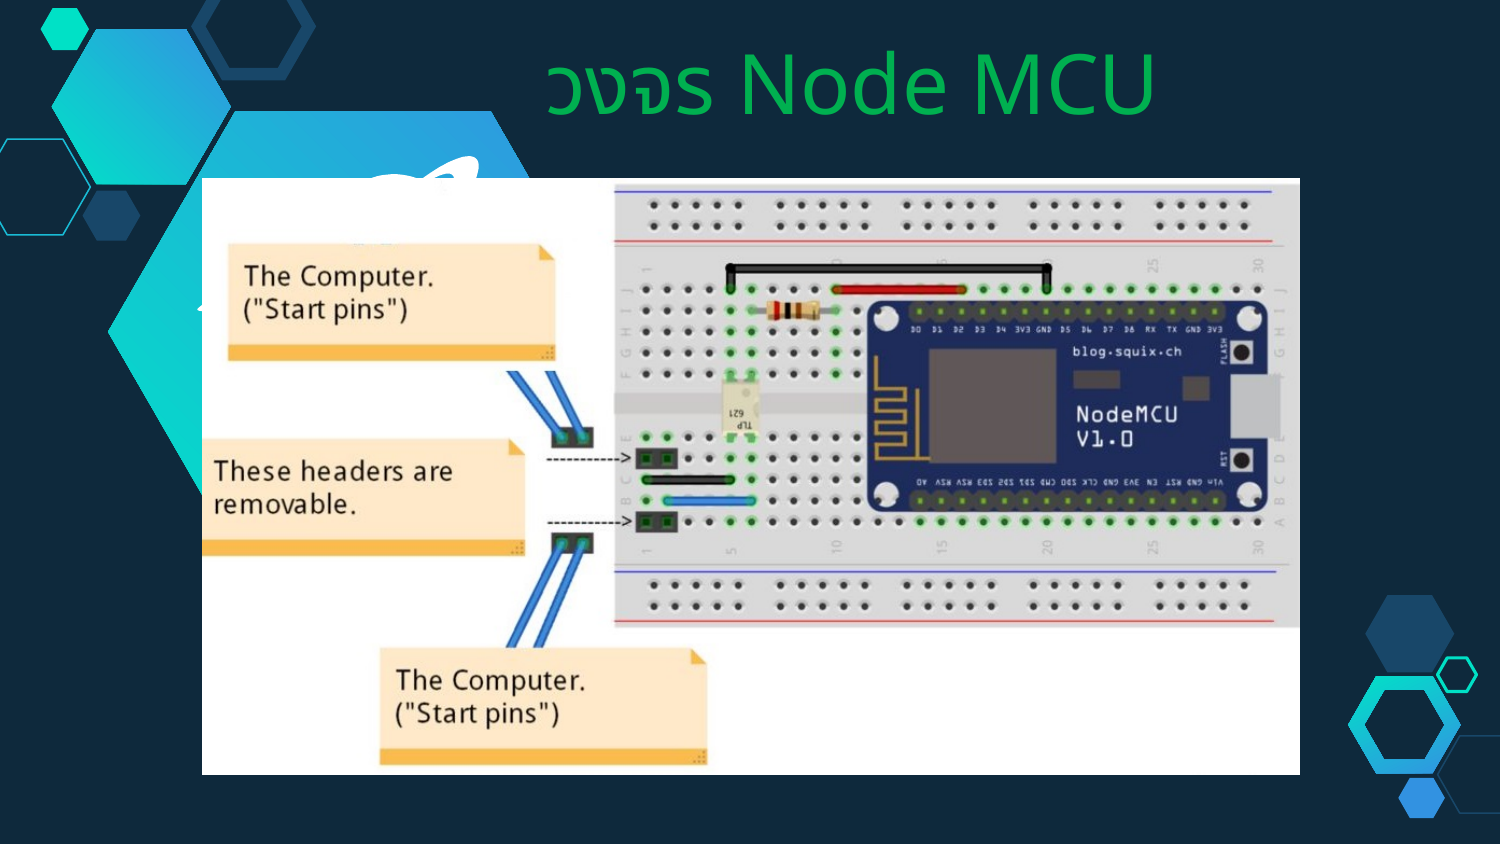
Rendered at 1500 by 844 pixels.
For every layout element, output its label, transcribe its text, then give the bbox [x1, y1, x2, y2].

title วงจร Node MCU [530, 16, 1316, 179]
text_box [108, 111, 529, 485]
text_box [309, 155, 479, 177]
picture [201, 178, 1300, 775]
